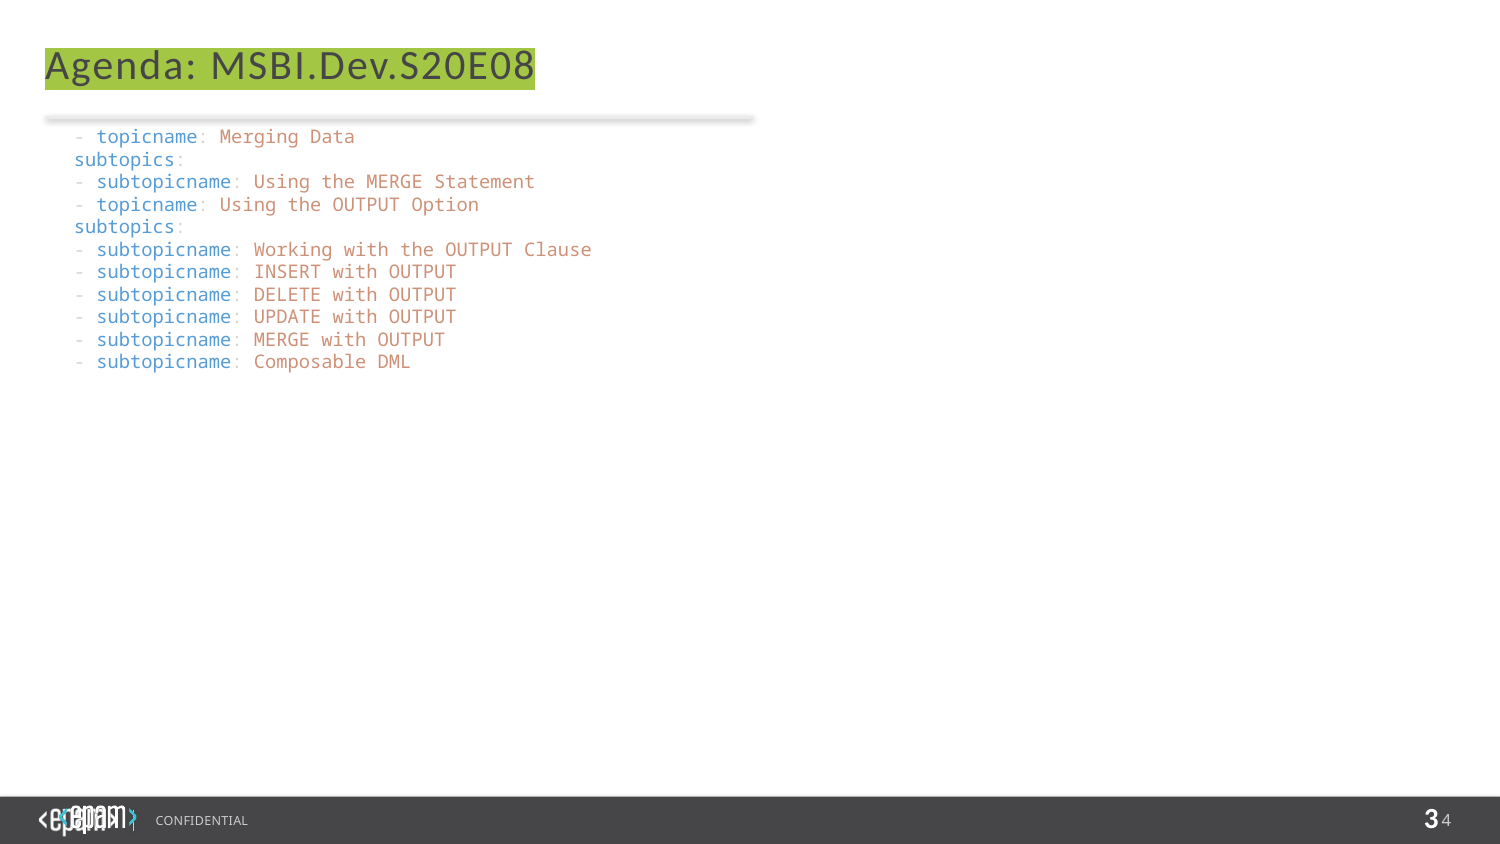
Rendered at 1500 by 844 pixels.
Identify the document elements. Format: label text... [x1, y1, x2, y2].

text_box 3 [1228, 791, 1454, 844]
text_box Agenda: MSBI.Dev.S20E08 [0, 37, 1500, 88]
text_box - topicname: Merging Data subtopics: - subtopicname: Using the MERGE Statement - topicname: Using the OUTPUT Option subtopics: - subtopicname: Working with the OUTPUT Clause - subtopicname: INSERT with OUTPUT - subtopicname: DELETE with OUTPUT - subtopicname: UPDATE with OUTPUT - subtopicname: MERGE with OUTPUT - subtopicname: Composable DML [59, 117, 1353, 403]
picture [38, 805, 137, 837]
